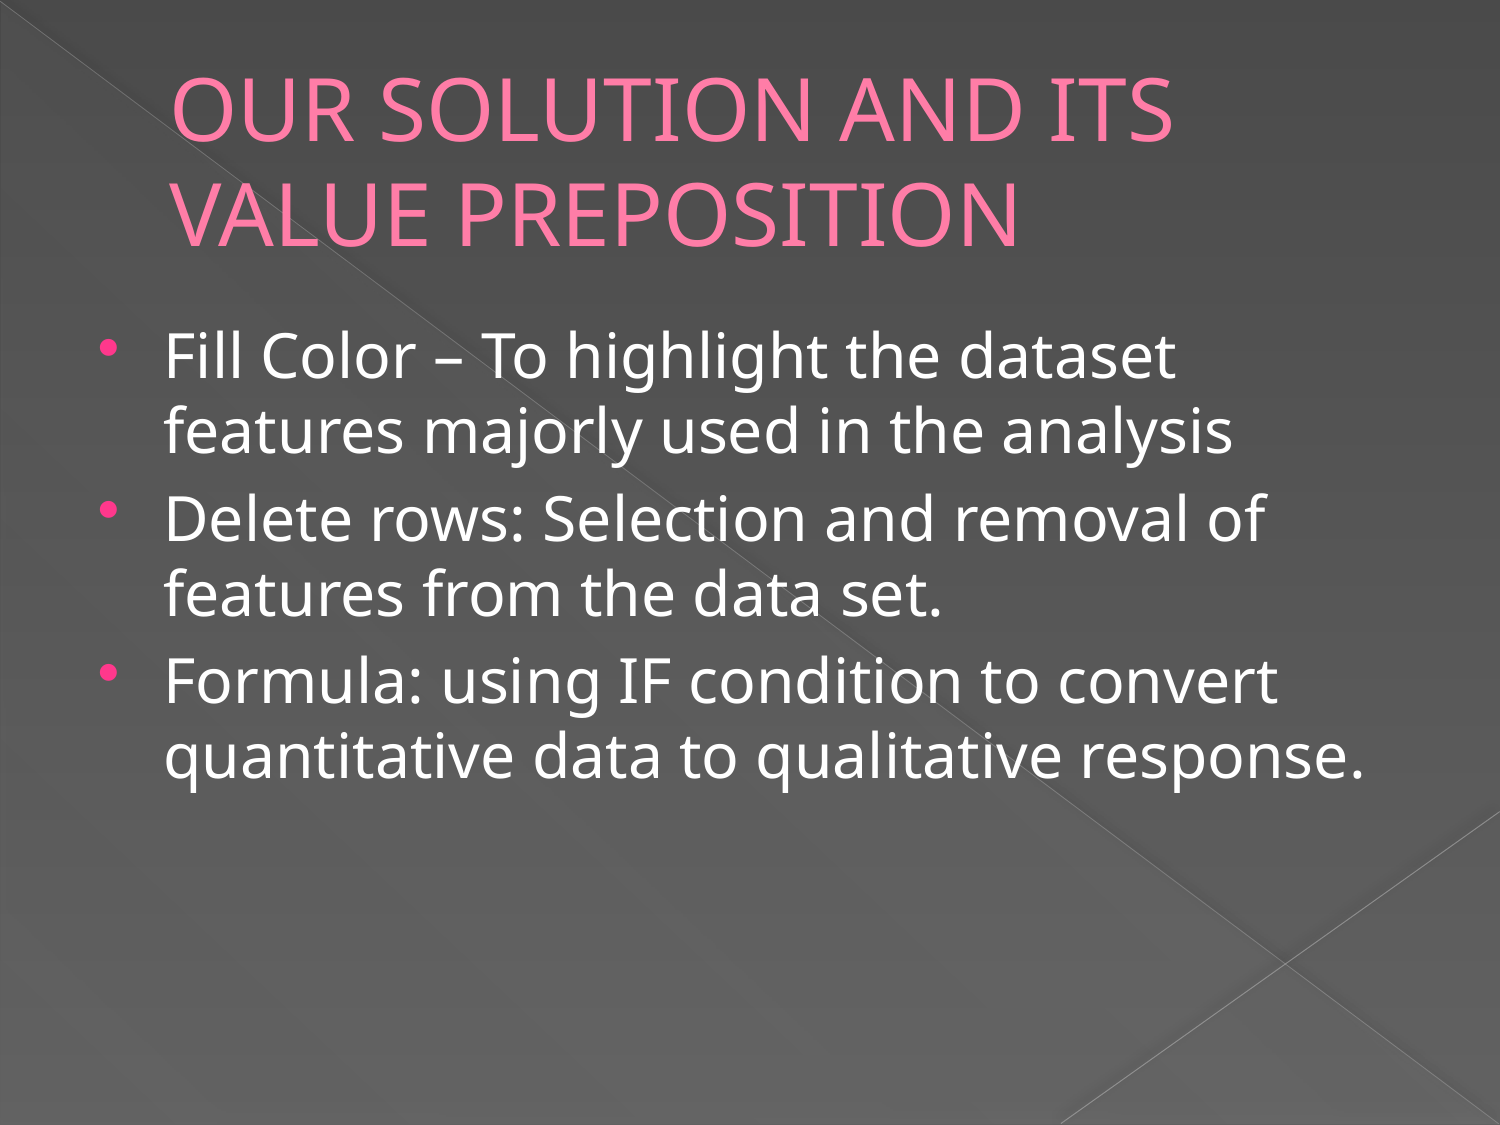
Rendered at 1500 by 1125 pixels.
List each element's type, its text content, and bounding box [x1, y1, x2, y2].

list Fill Color – To highlight the dataset features majorly used in the analysis Delete rows: Selection and removal of features from the data set. Formula: using IF condition to convert quantitative data to qualitative response. [75, 308, 1425, 1059]
title OUR SOLUTION AND ITS VALUE PREPOSITION [75, 43, 1425, 274]
